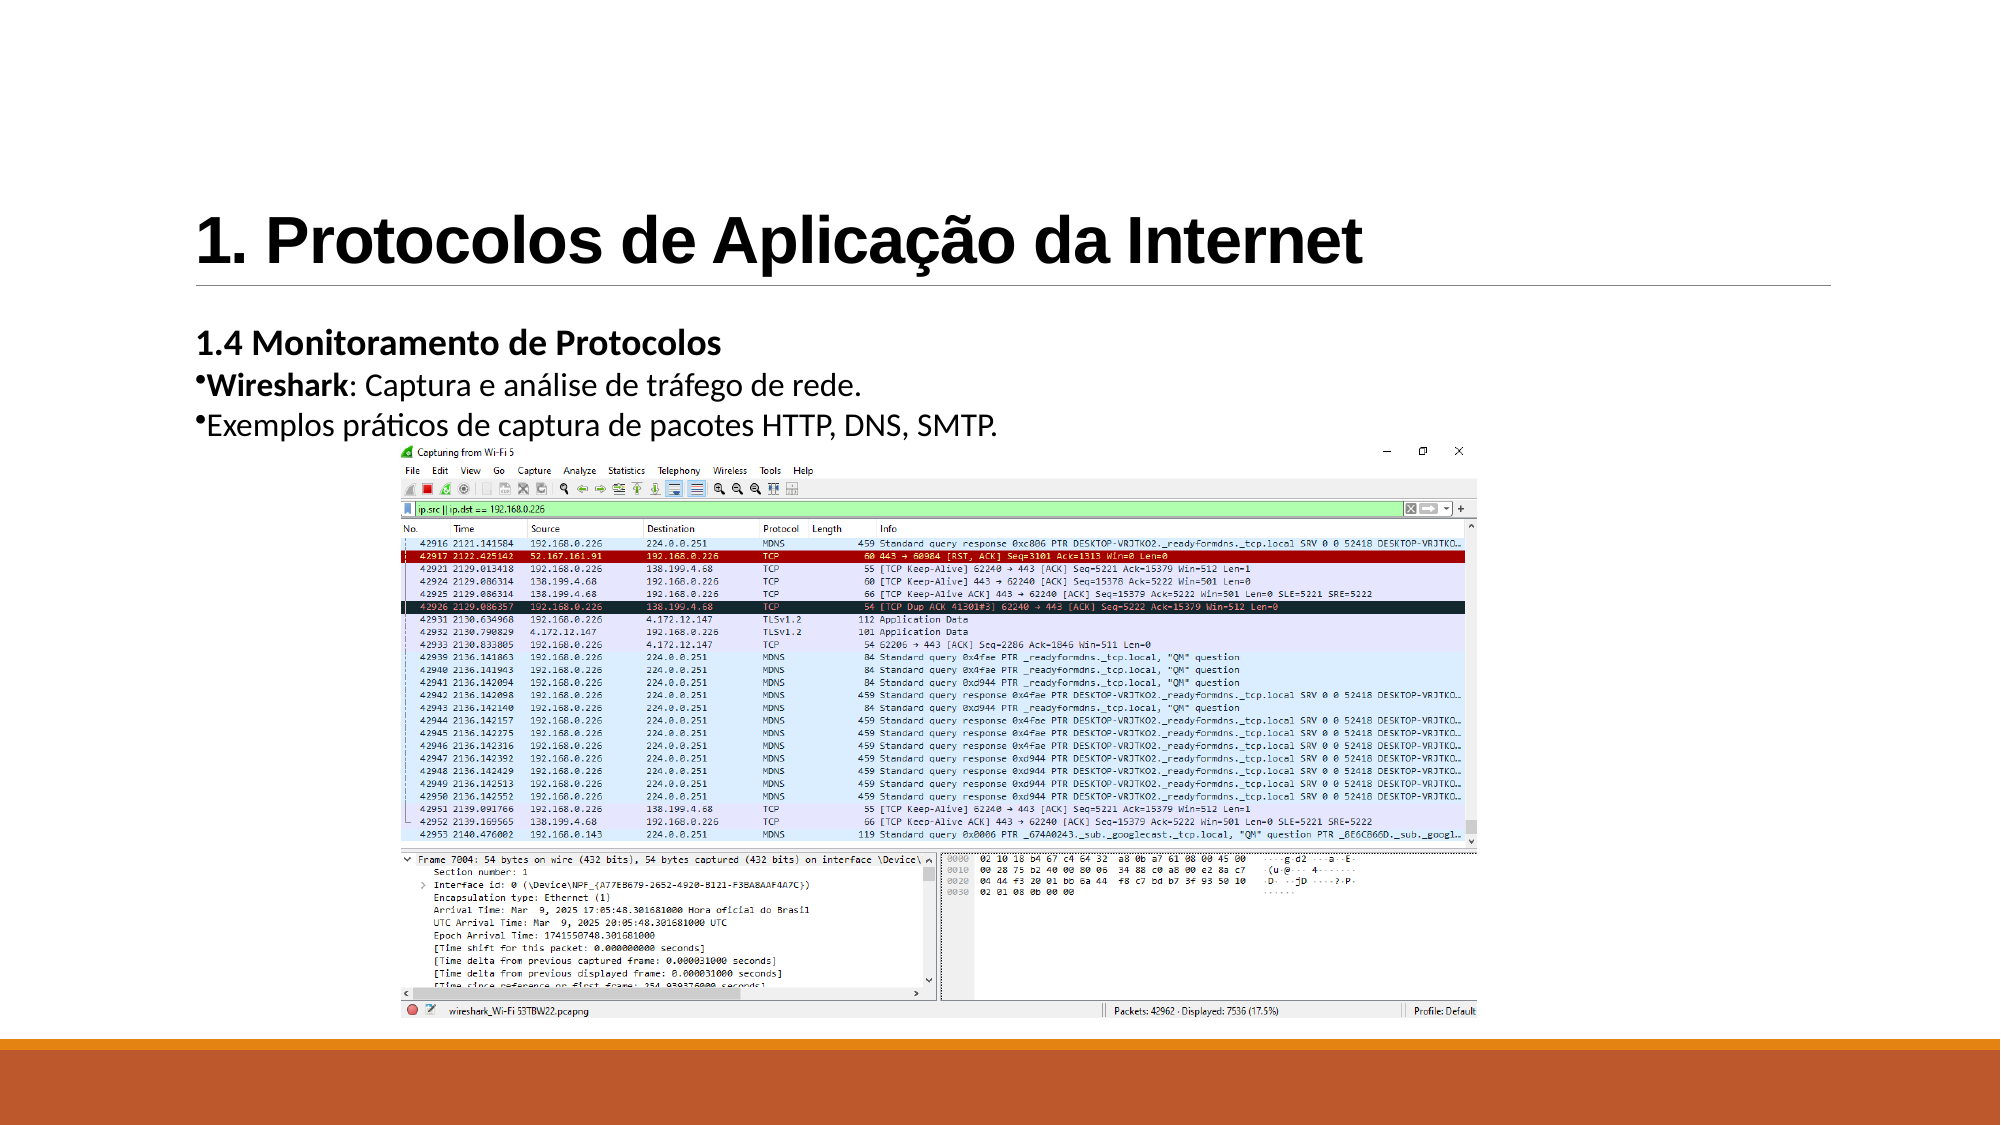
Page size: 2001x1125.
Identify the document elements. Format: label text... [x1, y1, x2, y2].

text_box 1.4 Monitoramento de Protocolos Wireshark: Captura e análise de tráfego de rede. Exemplos práticos de captura de pacotes HTTP, DNS, SMTP. [179, 310, 2000, 496]
picture [401, 444, 1477, 1019]
title 1. Protocolos de Aplicação da Internet [180, 178, 1788, 285]
